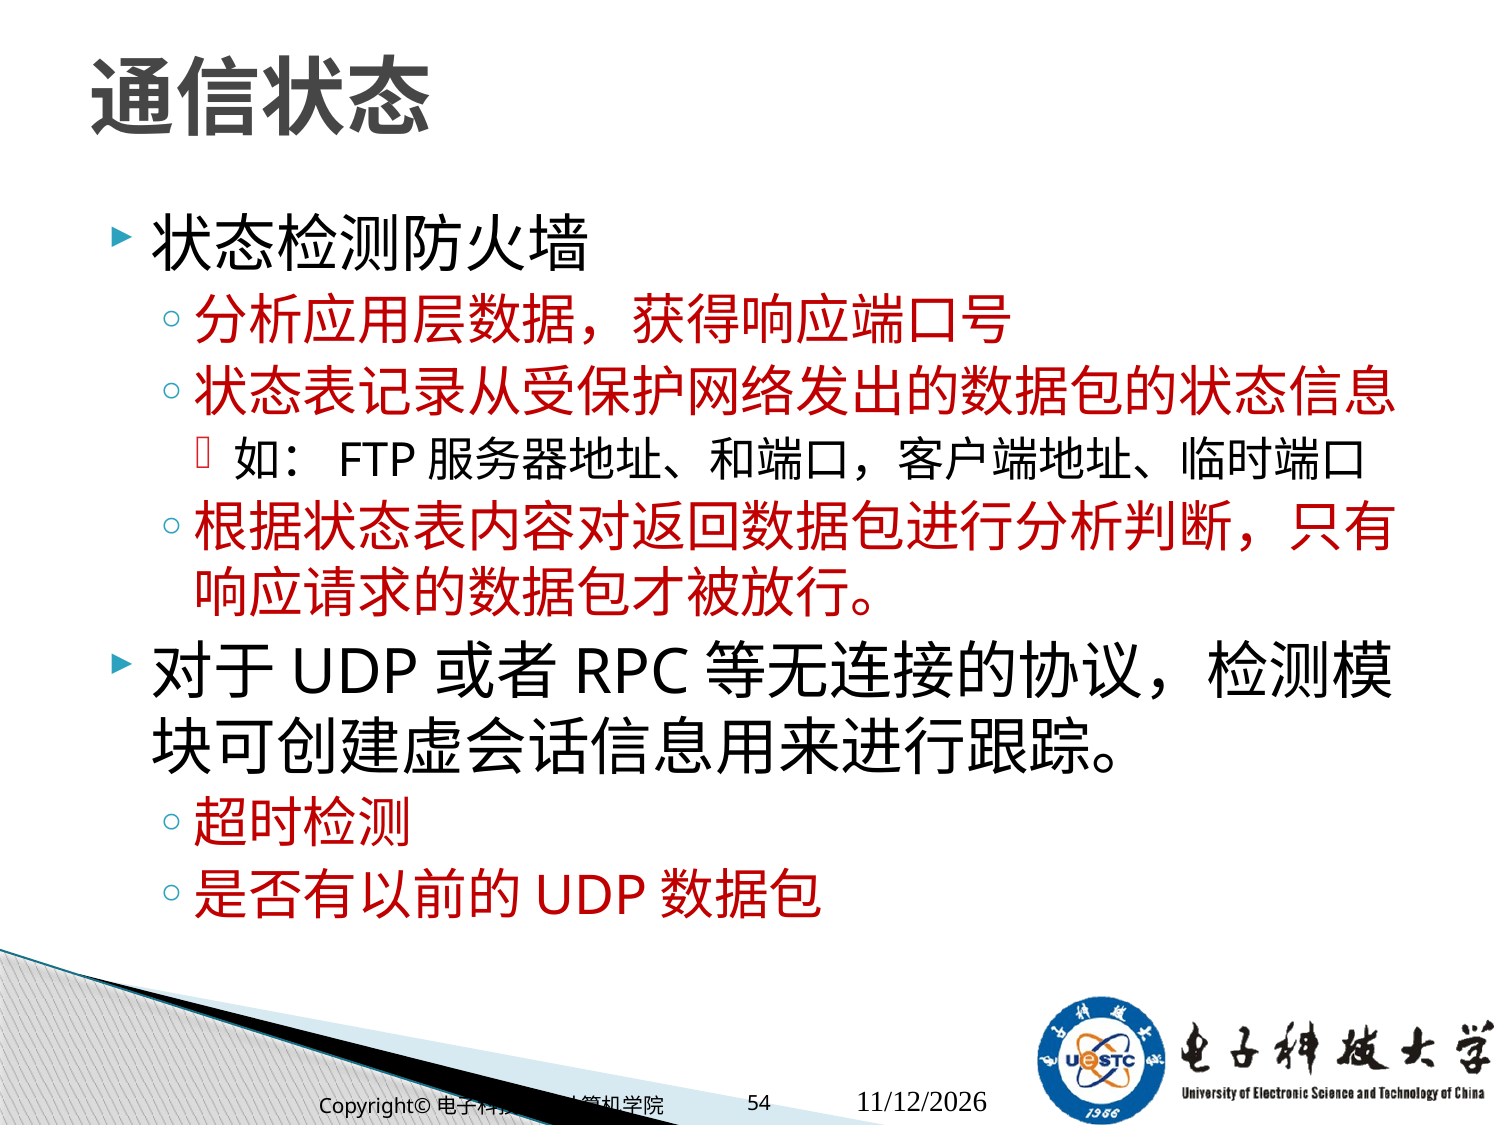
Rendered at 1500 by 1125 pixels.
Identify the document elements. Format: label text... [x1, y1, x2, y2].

list 状态检测防火墙 分析应用层数据，获得响应端口号 状态表记录从受保护网络发出的数据包的状态信息 如：FTP服务器地址、和端口，客户端地址、临时端口 根据状态表内容对返回数据包进行分析判断，只有响应请求的数据包才被放行。 对于UDP或者RPC等无连接的协议，检测模块可创建虚会话信息用来进行跟踪。 超时检测 是否有以前的UDP数据包 [75, 196, 1425, 986]
title 通信状态 [75, 0, 1425, 188]
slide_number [841, 1051, 1010, 1125]
footer Copyright©电子科技大学计算机学院 [293, 1051, 680, 1125]
slide_number 54 [701, 1051, 786, 1125]
picture [1037, 995, 1495, 1125]
